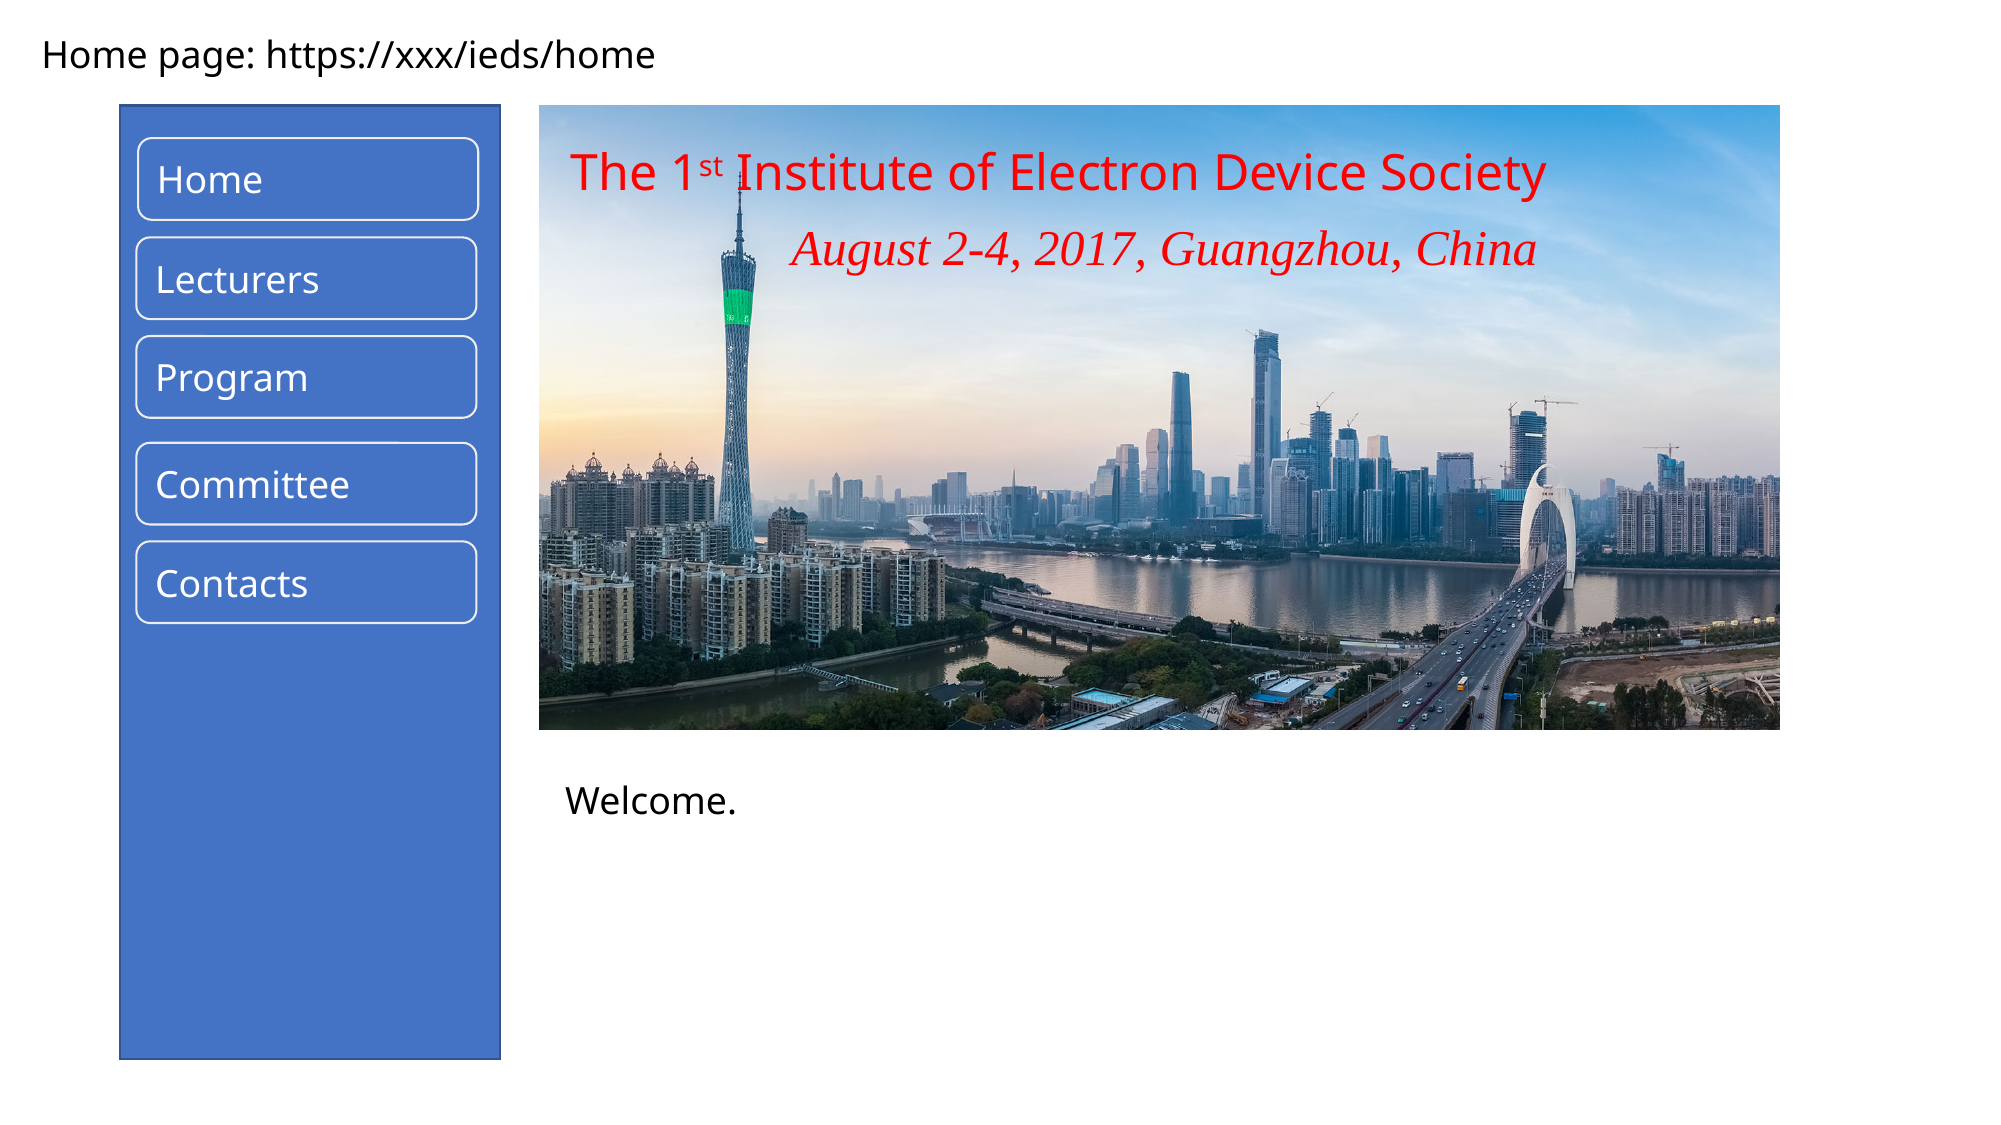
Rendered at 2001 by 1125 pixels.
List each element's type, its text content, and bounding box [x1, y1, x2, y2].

text_box Committee [135, 441, 478, 526]
text_box Home page: https://xxx/ieds/home [26, 23, 672, 84]
text_box Contacts [135, 540, 478, 625]
text_box Home [137, 137, 480, 221]
text_box Welcome. [550, 769, 762, 830]
picture [539, 105, 1780, 731]
text_box Program [135, 334, 478, 419]
text_box Lecturers [135, 236, 478, 321]
text_box [119, 104, 501, 1060]
